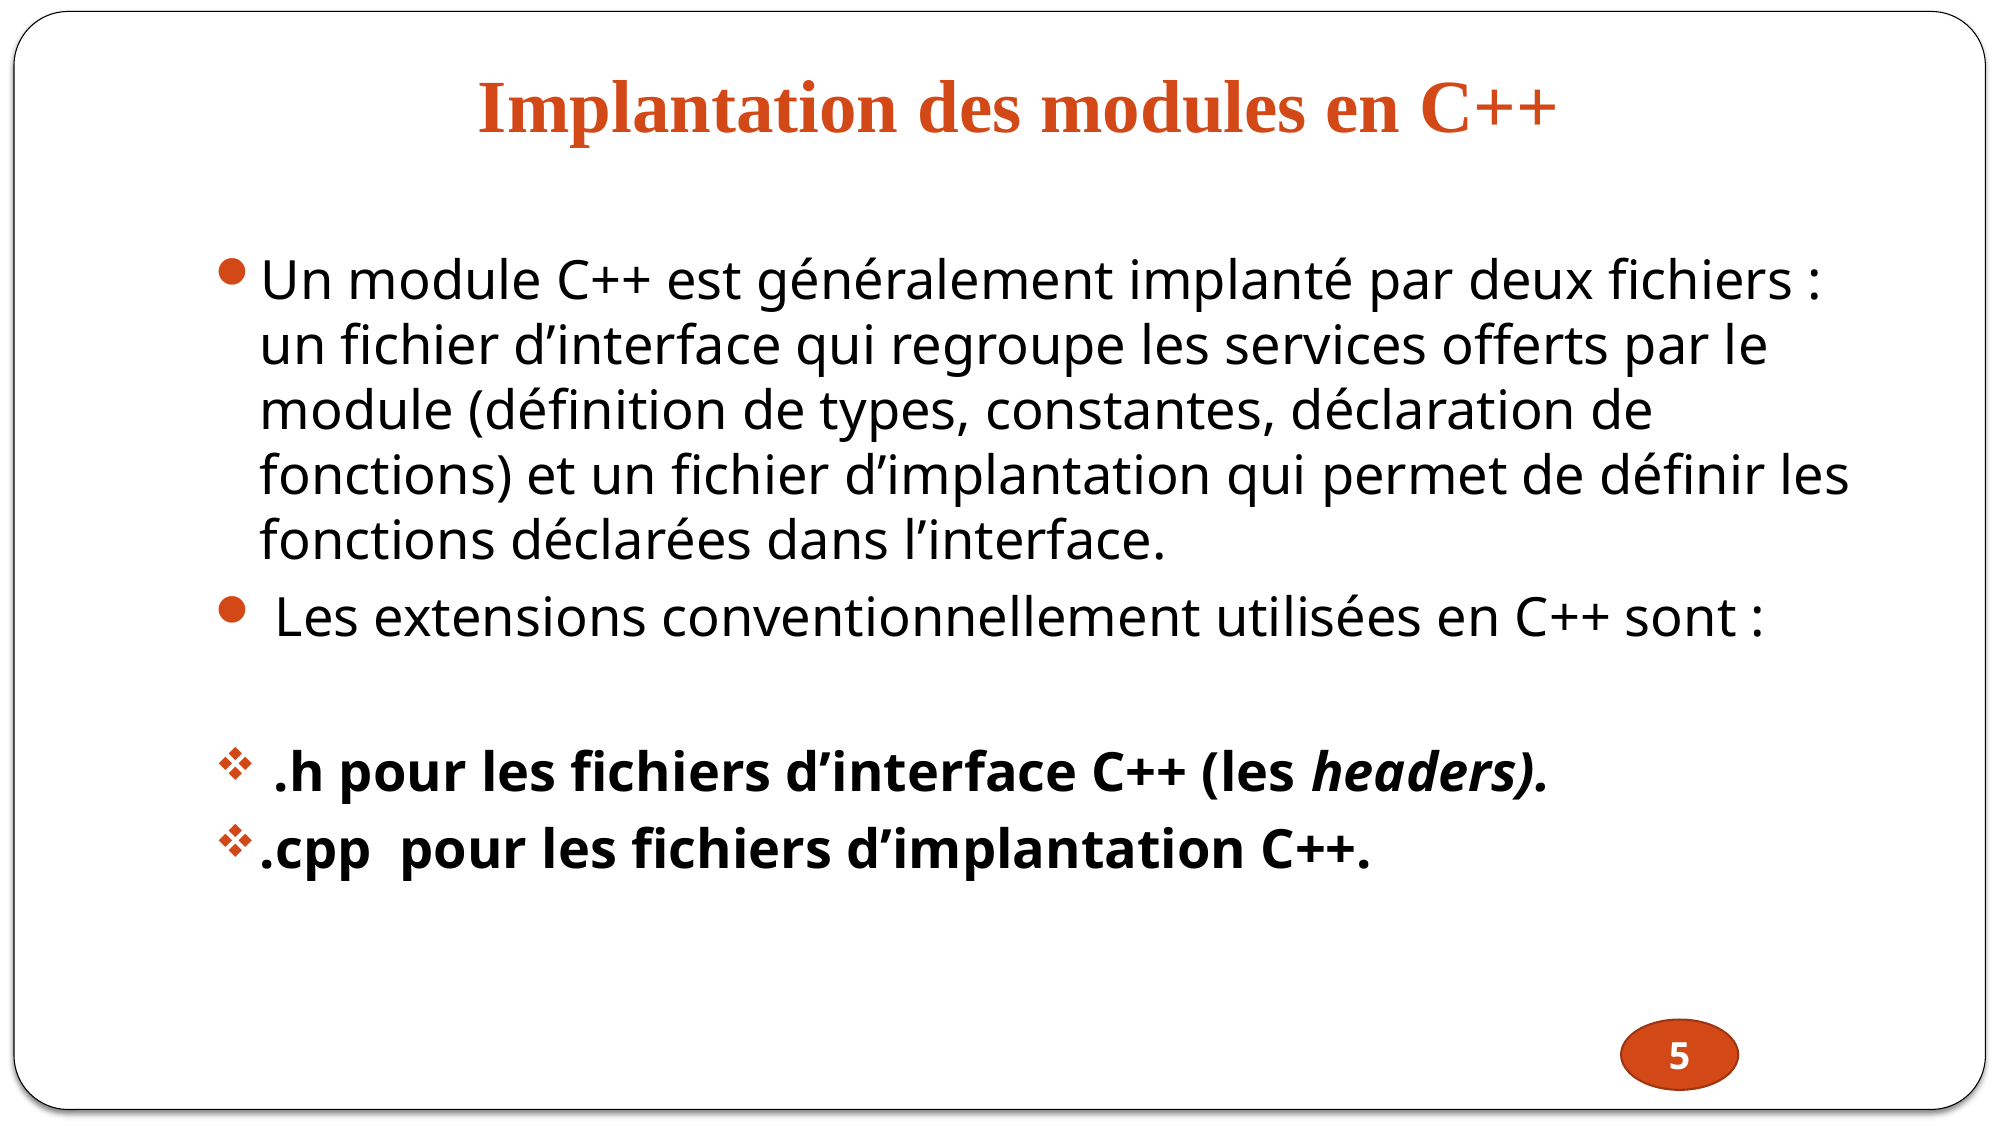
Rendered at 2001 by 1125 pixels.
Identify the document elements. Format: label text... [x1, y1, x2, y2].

text_box 5 [1620, 1018, 1740, 1091]
list Un module C++ est généralement implanté par deux fichiers : un fichier d’interface qui regroupe les services offerts par le module (définition de types, constantes, déclaration de fonctions) et un fichier d’implantation qui permet de définir les fonctions déclarées dans l’interface. Les extensions conventionnellement utilisées en C++ sont : .h pour les fichiers d’interface C++ (les headers). .cpp pour les fichiers d’implantation C++. [200, 237, 1900, 988]
text_box Implantation des modules en C++ [390, 46, 1666, 163]
